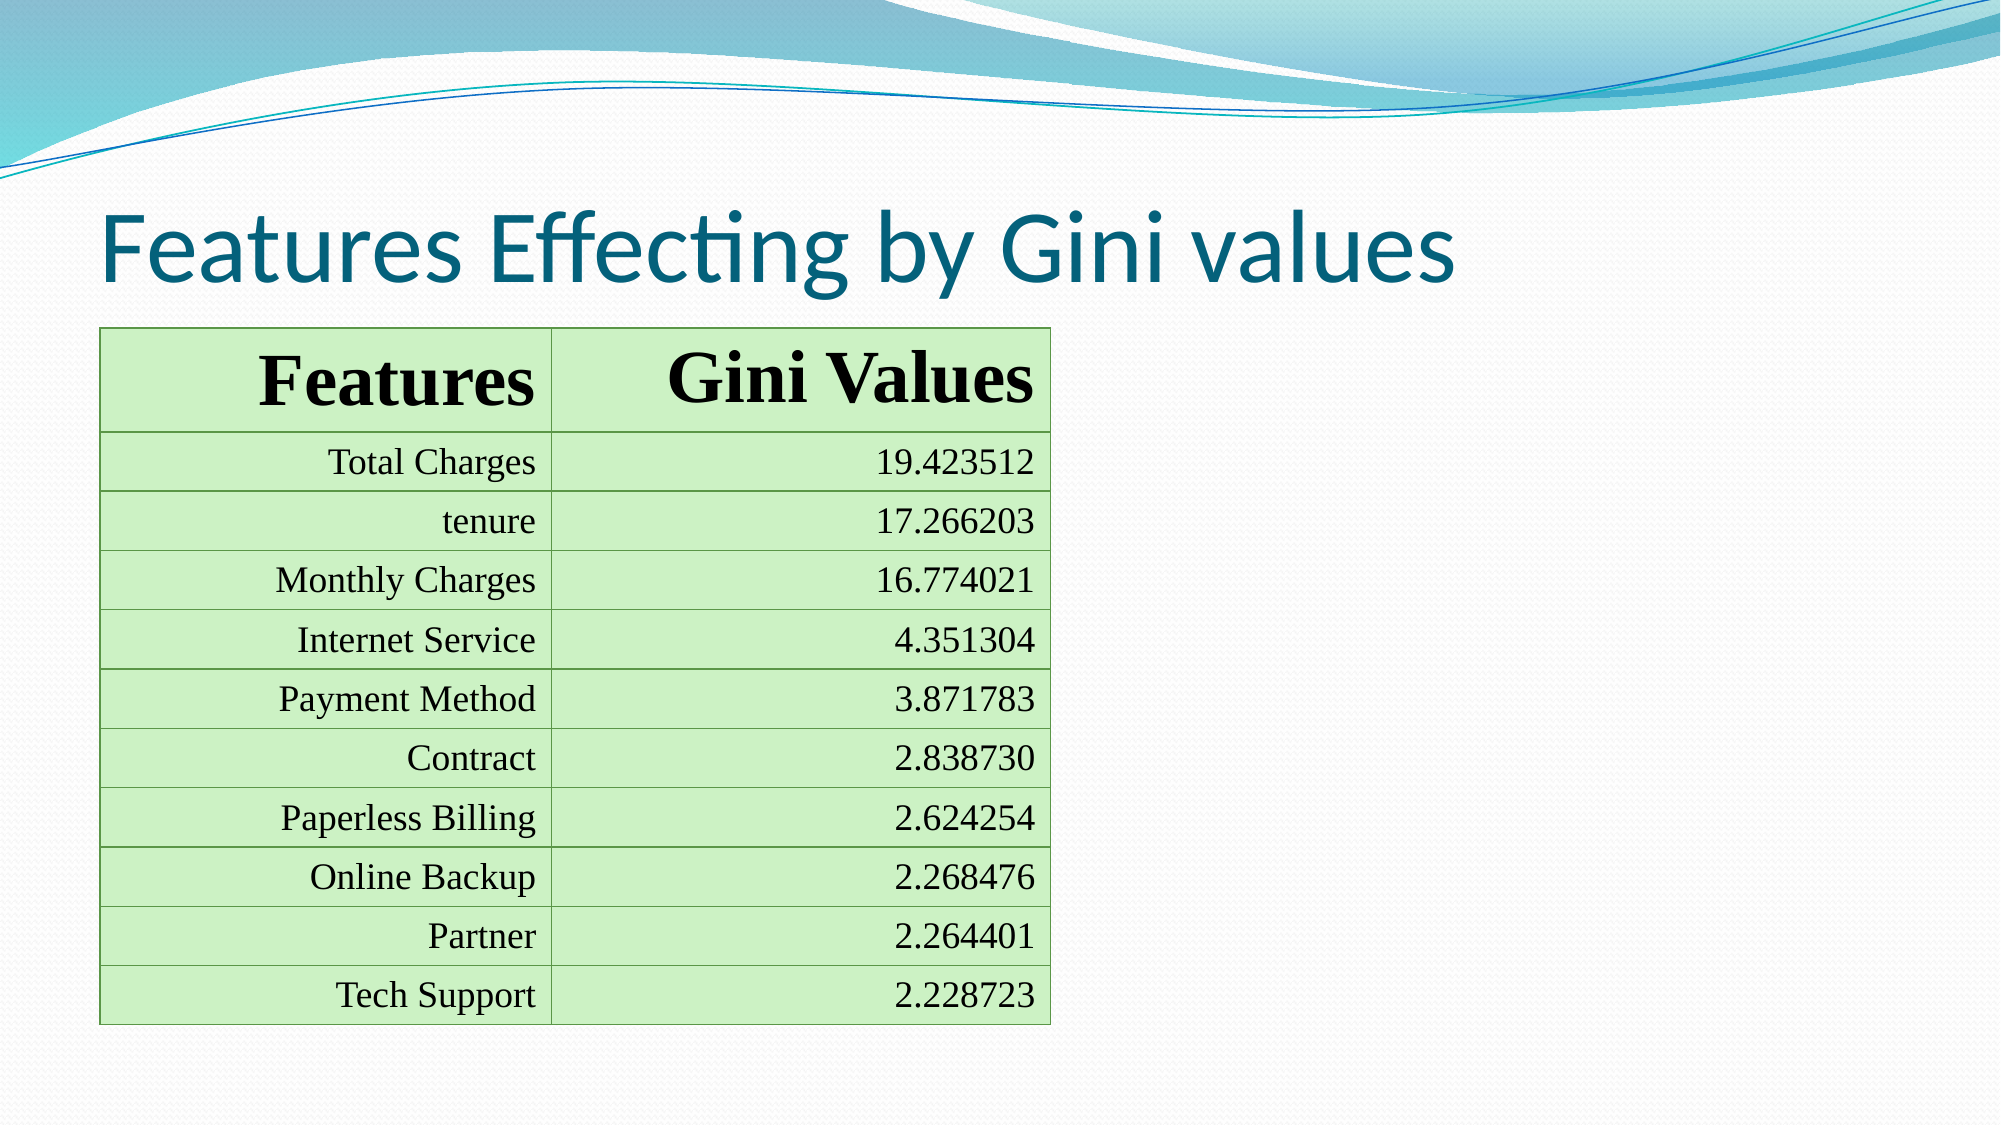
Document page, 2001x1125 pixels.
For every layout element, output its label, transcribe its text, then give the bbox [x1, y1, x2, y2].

table_cell Payment Method [101, 670, 551, 728]
table_cell 2.264401 [552, 907, 1050, 965]
table_header Features [101, 329, 551, 431]
table_cell tenure [101, 492, 551, 550]
table_cell 17.266203 [552, 492, 1050, 550]
table_cell Paperless Billing [101, 788, 551, 846]
table_cell 2.838730 [552, 729, 1050, 787]
table_cell 2.228723 [552, 966, 1050, 1024]
title Features Effecting by Gini values [99, 115, 1900, 303]
table_header Gini Values [552, 329, 1050, 431]
table_cell Internet Service [101, 610, 551, 668]
table_cell 2.268476 [552, 848, 1050, 906]
table_cell Online Backup [101, 848, 551, 906]
table_cell Tech Support [101, 966, 551, 1024]
table_cell Partner [101, 907, 551, 965]
table_cell 16.774021 [552, 551, 1050, 609]
table_cell Total Charges [101, 433, 551, 490]
table_cell 2.624254 [552, 788, 1050, 846]
table_cell 19.423512 [552, 433, 1050, 490]
table_cell 3.871783 [552, 670, 1050, 728]
table_cell Monthly Charges [101, 551, 551, 609]
table_cell Contract [101, 729, 551, 787]
table_cell 4.351304 [552, 610, 1050, 668]
